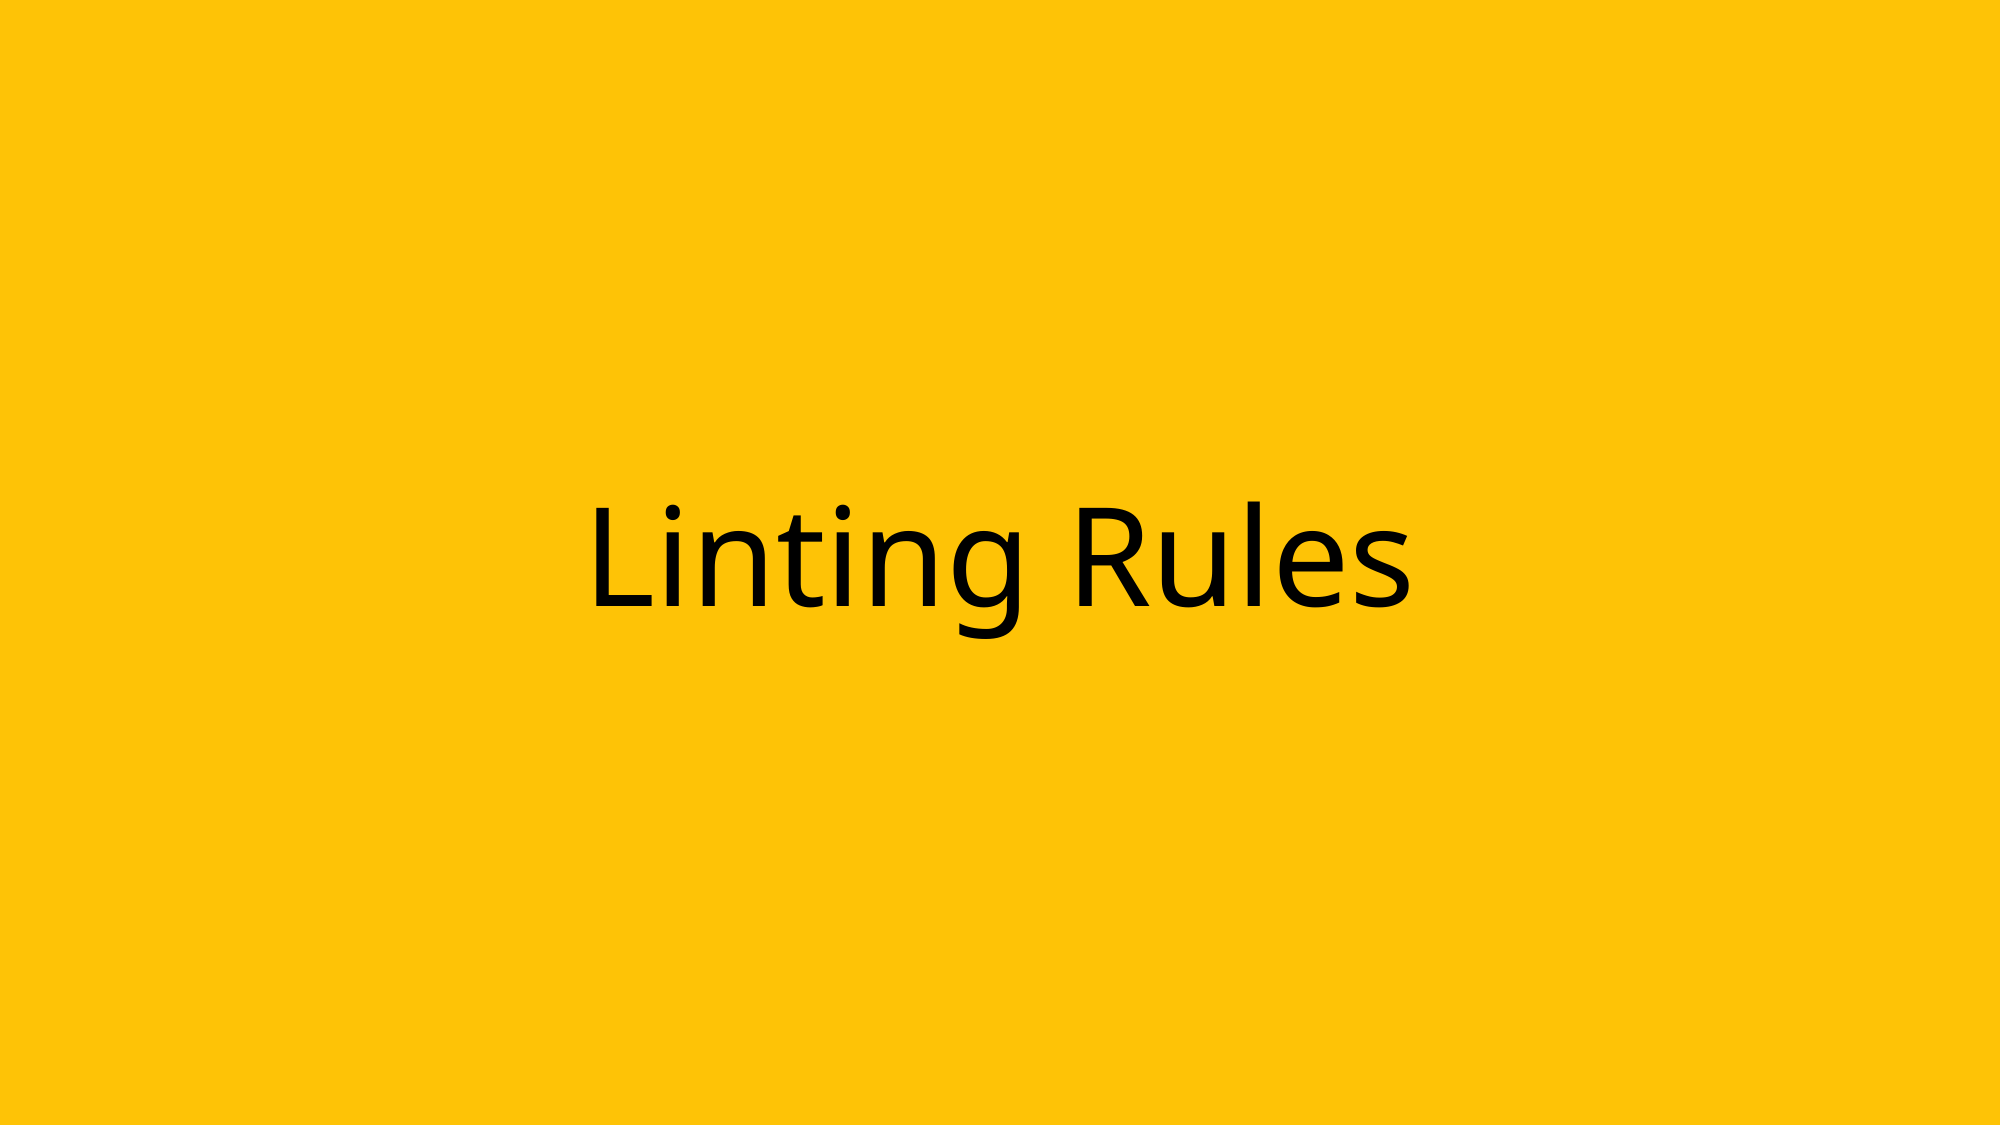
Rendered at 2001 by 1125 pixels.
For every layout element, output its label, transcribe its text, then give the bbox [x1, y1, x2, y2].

title Linting Rules [137, 387, 1863, 737]
